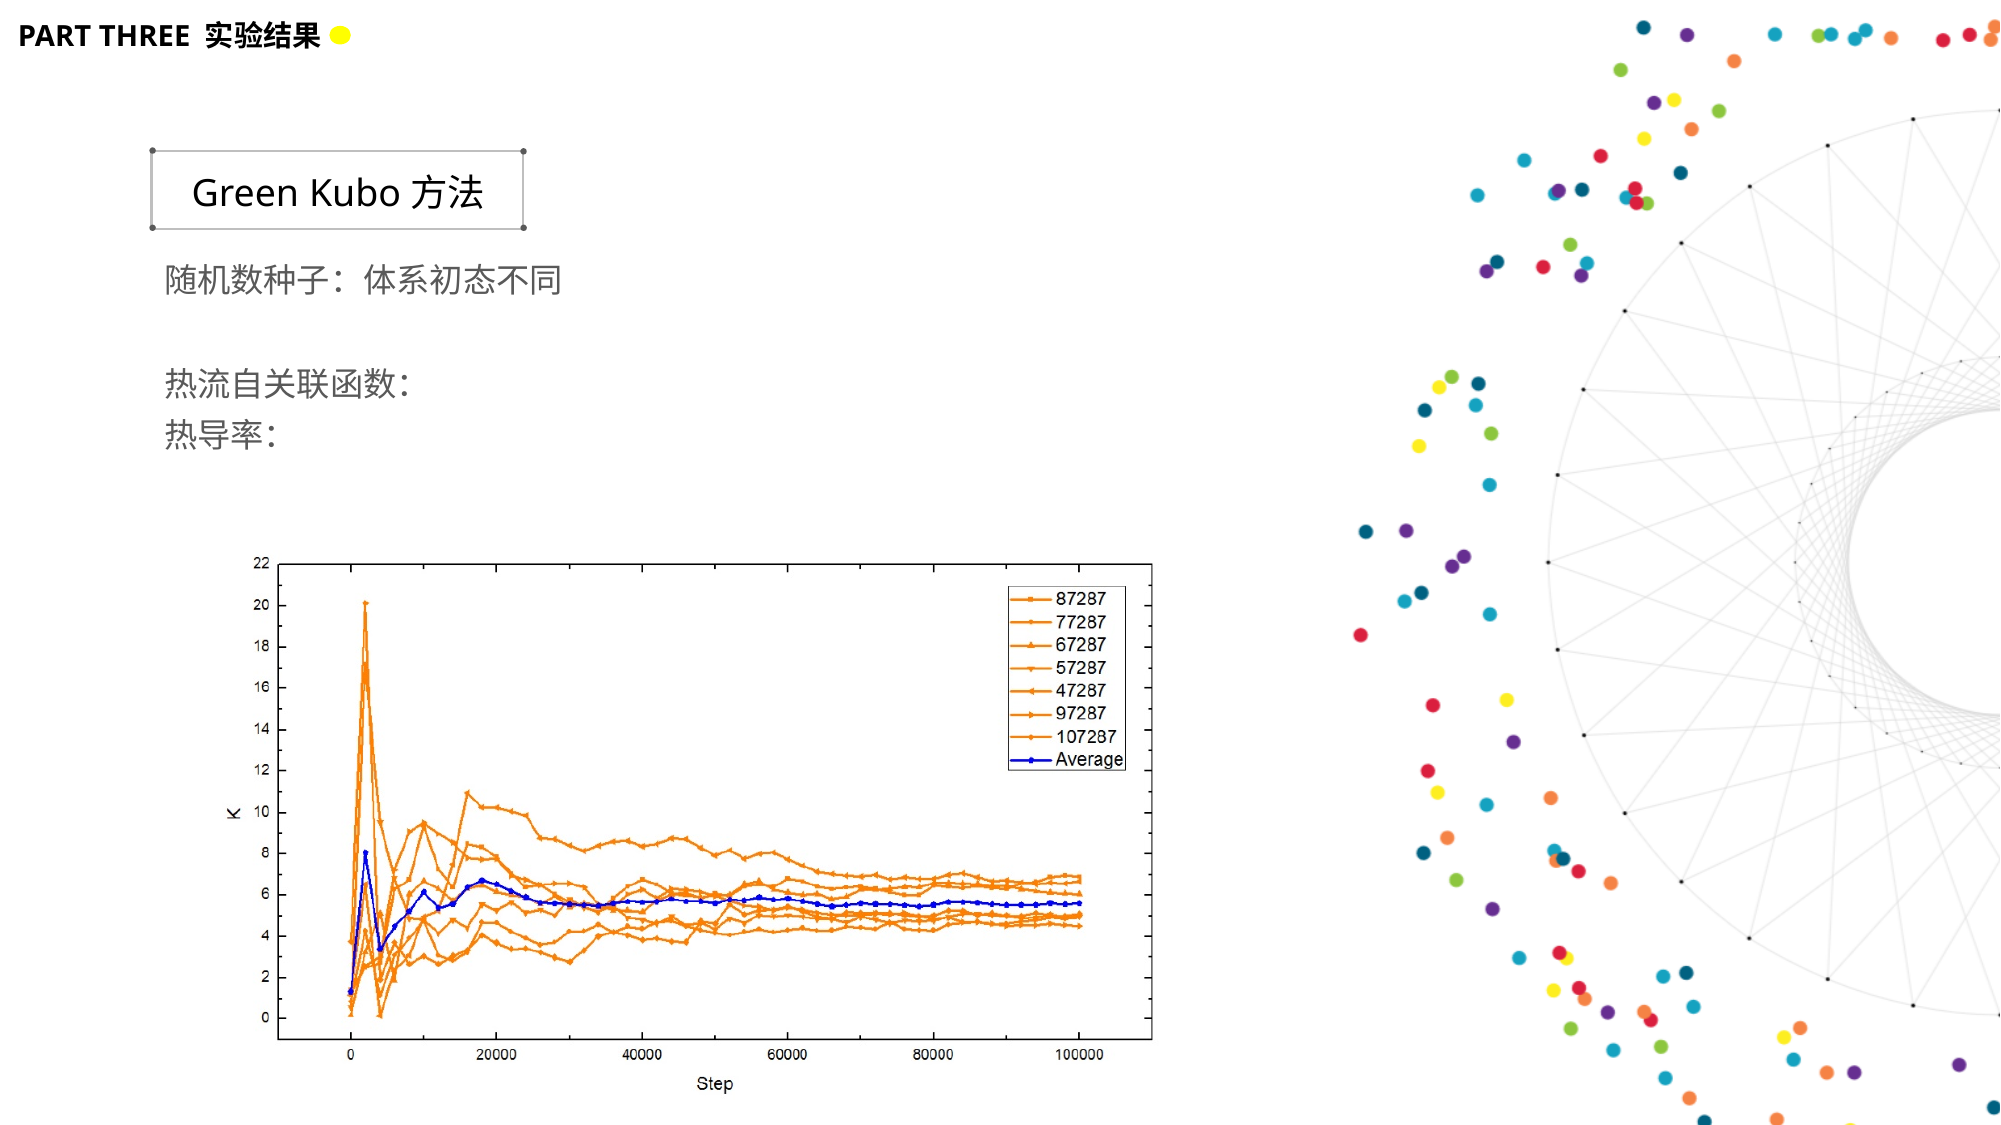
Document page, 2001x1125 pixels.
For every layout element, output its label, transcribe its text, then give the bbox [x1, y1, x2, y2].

text_box [328, 24, 352, 46]
text_box PART THREE 实验结果 [3, 9, 337, 60]
picture [78, 0, 2000, 1125]
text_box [149, 147, 527, 231]
